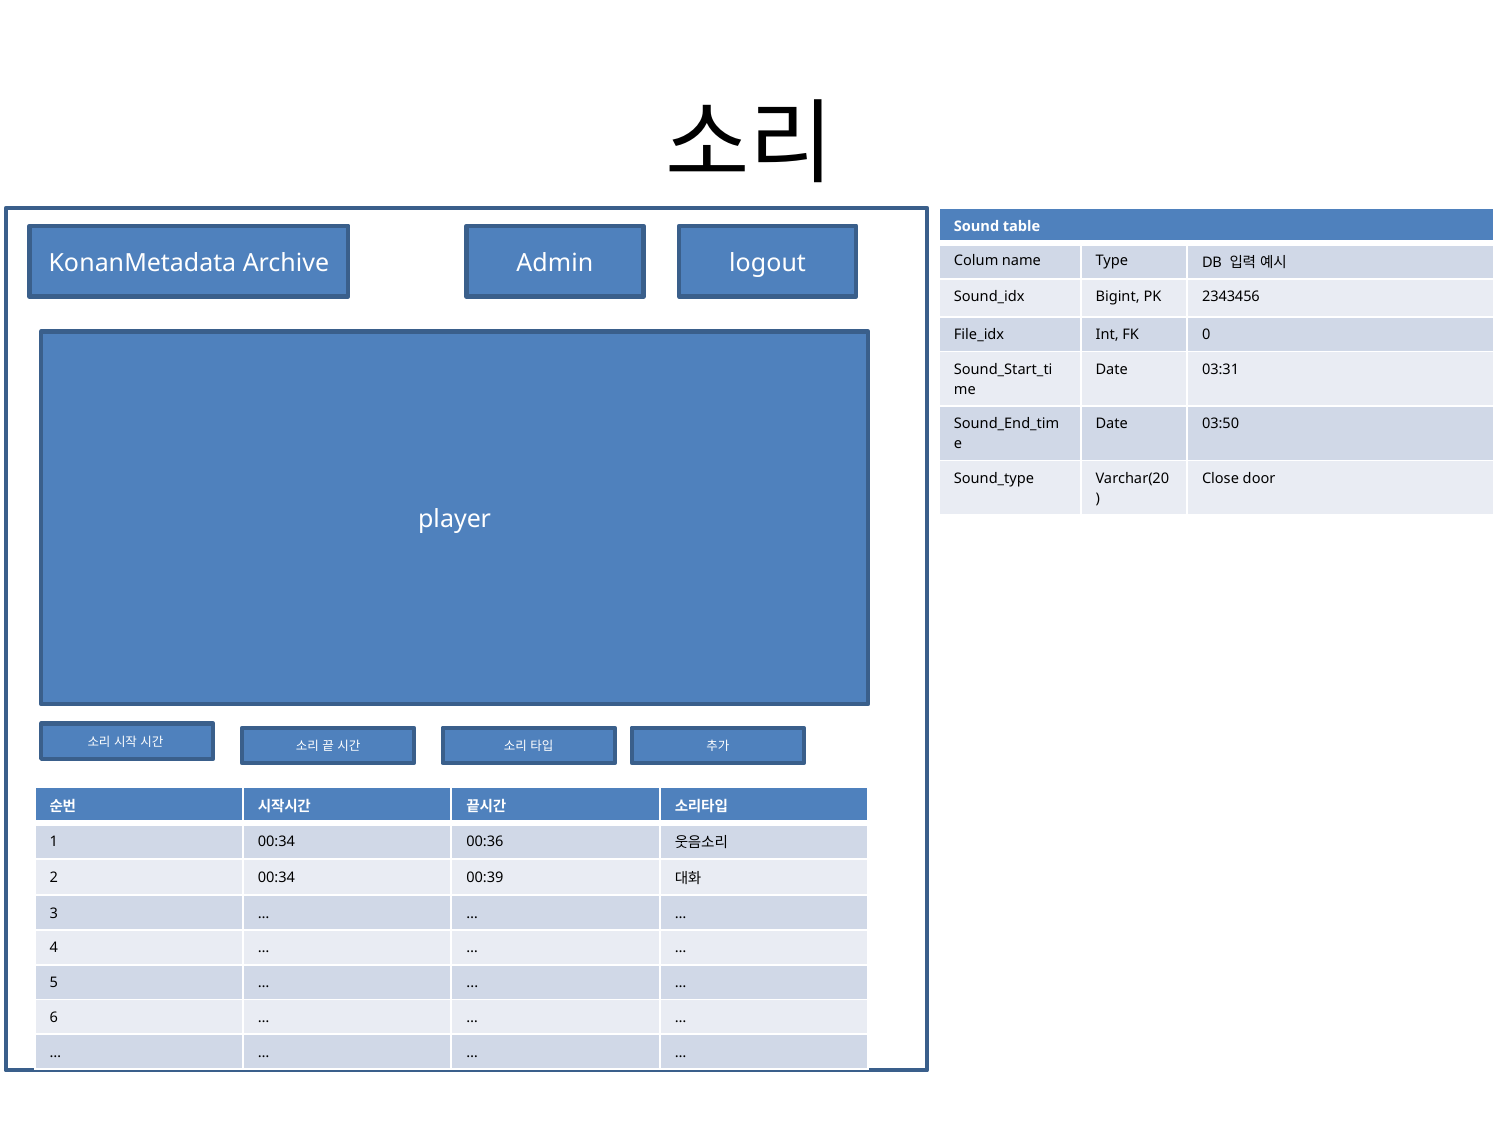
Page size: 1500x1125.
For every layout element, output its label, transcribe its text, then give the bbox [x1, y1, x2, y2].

table_cell 웃음소리 [661, 826, 867, 858]
table_header Sound table [940, 209, 1493, 240]
table_cell … [661, 896, 867, 929]
table_cell … [244, 931, 450, 964]
table_cell … [452, 931, 659, 964]
table_header 시작시간 [244, 788, 450, 820]
title 소리 [75, 45, 1425, 233]
table_cell Type [1082, 246, 1186, 278]
table_cell 03:31 [1188, 352, 1493, 405]
text_box player [39, 329, 870, 706]
table_cell DB 입력 예시 [1188, 246, 1493, 278]
table_cell … [244, 966, 450, 999]
table_cell … [244, 896, 450, 929]
table_cell … [36, 1035, 242, 1068]
table_cell 5 [36, 966, 242, 999]
table_cell Colum name [940, 246, 1080, 278]
table_cell Date [1082, 352, 1186, 405]
table_cell … [244, 1035, 450, 1068]
table_cell … [661, 966, 867, 999]
table_cell Sound_End_time [940, 407, 1080, 460]
table_cell 00:34 [244, 860, 450, 894]
text_box [4, 206, 929, 1072]
table_cell ... [452, 966, 659, 999]
table_cell … [452, 1035, 659, 1068]
text_box 소리 타입 [441, 726, 617, 765]
table_cell … [661, 1000, 867, 1033]
text_box logout [677, 224, 858, 299]
table_cell Varchar(20) [1082, 461, 1186, 514]
table_cell 2 [36, 860, 242, 894]
table_cell 00:36 [452, 826, 659, 858]
table_cell 대화 [661, 860, 867, 894]
text_box 추가 [630, 726, 806, 765]
table_cell … [661, 1035, 867, 1068]
table_header 소리타입 [661, 788, 867, 820]
table_cell … [661, 931, 867, 964]
table_cell 00:34 [244, 826, 450, 858]
table_cell Sound_Start_time [940, 352, 1080, 405]
table_cell 6 [36, 1000, 242, 1033]
table_cell 4 [36, 931, 242, 964]
table_cell Int, FK [1082, 318, 1186, 351]
table_cell Close door [1188, 461, 1493, 514]
text_box KonanMetadata Archive [27, 224, 350, 299]
table_cell Date [1082, 407, 1186, 460]
table_cell File_idx [940, 318, 1080, 351]
table_cell 03:50 [1188, 407, 1493, 460]
text_box 소리 시작 시간 [39, 721, 215, 761]
table_cell … [452, 896, 659, 929]
text_box 소리 끝 시간 [240, 726, 416, 765]
table_cell Sound_idx [940, 280, 1080, 316]
table_cell … [244, 1000, 450, 1033]
table_cell Bigint, PK [1082, 280, 1186, 316]
table_header 순번 [36, 788, 242, 820]
table_cell 00:39 [452, 860, 659, 894]
table_cell 1 [36, 826, 242, 858]
table_cell 0 [1188, 318, 1493, 351]
table_header 끝시간 [452, 788, 659, 820]
table_cell 3 [36, 896, 242, 929]
table_cell 2343456 [1188, 280, 1493, 316]
text_box Admin [464, 224, 646, 299]
table_cell Sound_type [940, 461, 1080, 514]
table_cell … [452, 1000, 659, 1033]
